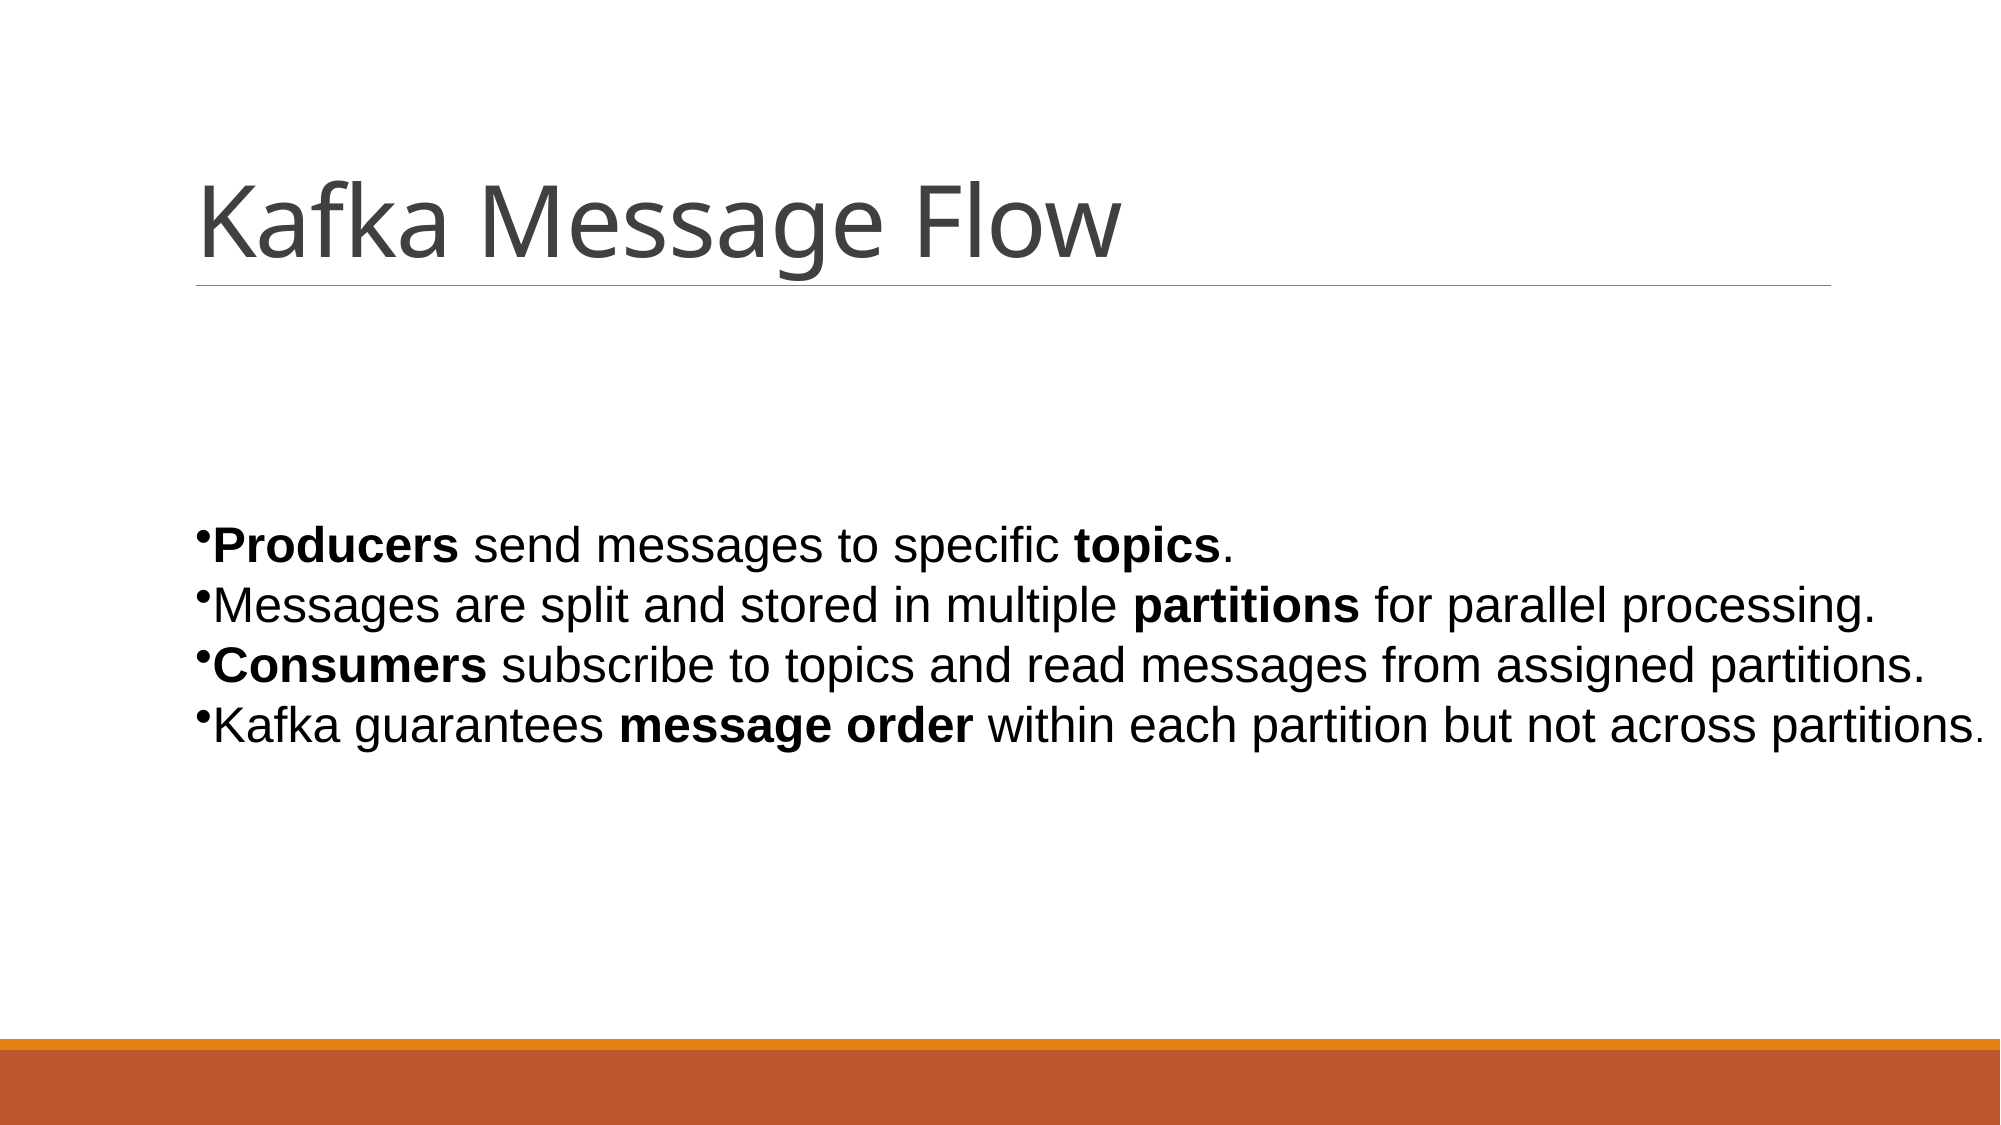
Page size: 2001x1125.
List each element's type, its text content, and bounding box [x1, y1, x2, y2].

list Producers send messages to specific topics. Messages are split and stored in multiple partitions for parallel processing. Consumers subscribe to topics and read messages from assigned partitions. Kafka guarantees message order within each partition but not across partitions. [180, 306, 2000, 960]
title Kafka Message Flow [180, 47, 1830, 285]
